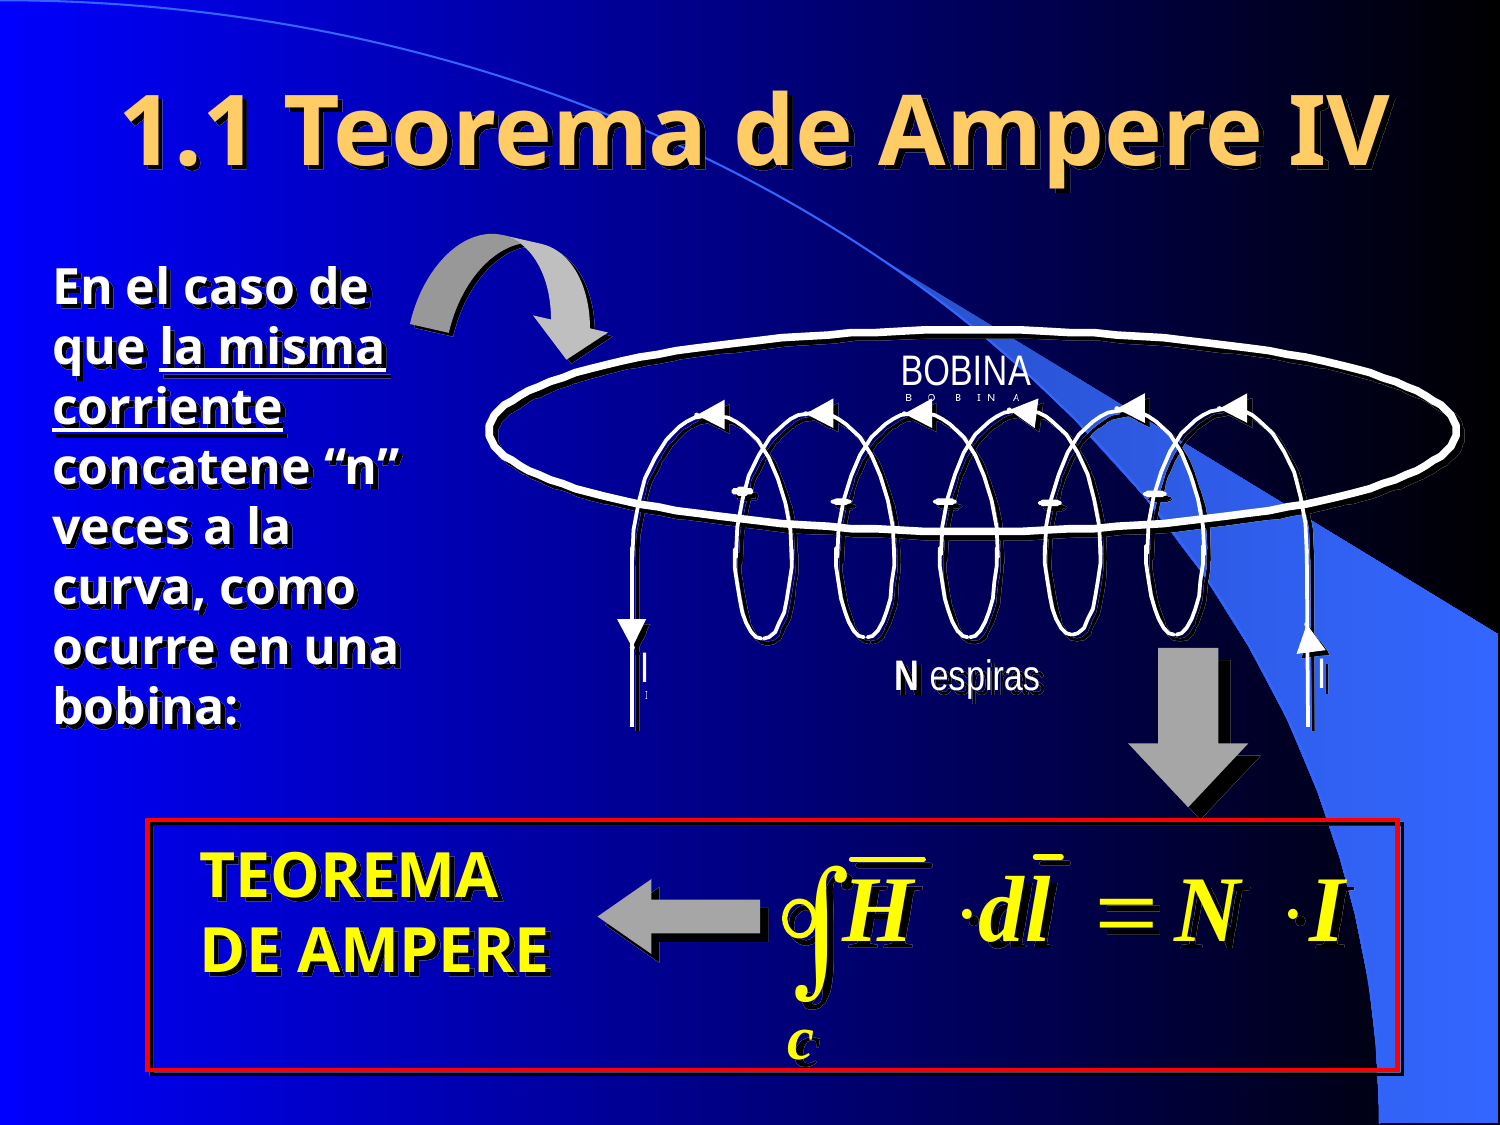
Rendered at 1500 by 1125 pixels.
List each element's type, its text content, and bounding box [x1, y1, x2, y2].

picture [759, 828, 1361, 1083]
text_box [409, 233, 588, 332]
text_box [1128, 735, 1249, 808]
title 1.1 Teorema de Ampere IV [29, 32, 1480, 220]
text_box En el caso de que la misma corriente concatene “n” veces a la curva, como ocurre en una bobina: [37, 247, 463, 742]
text_box [147, 819, 1398, 1070]
picture [449, 303, 1488, 727]
